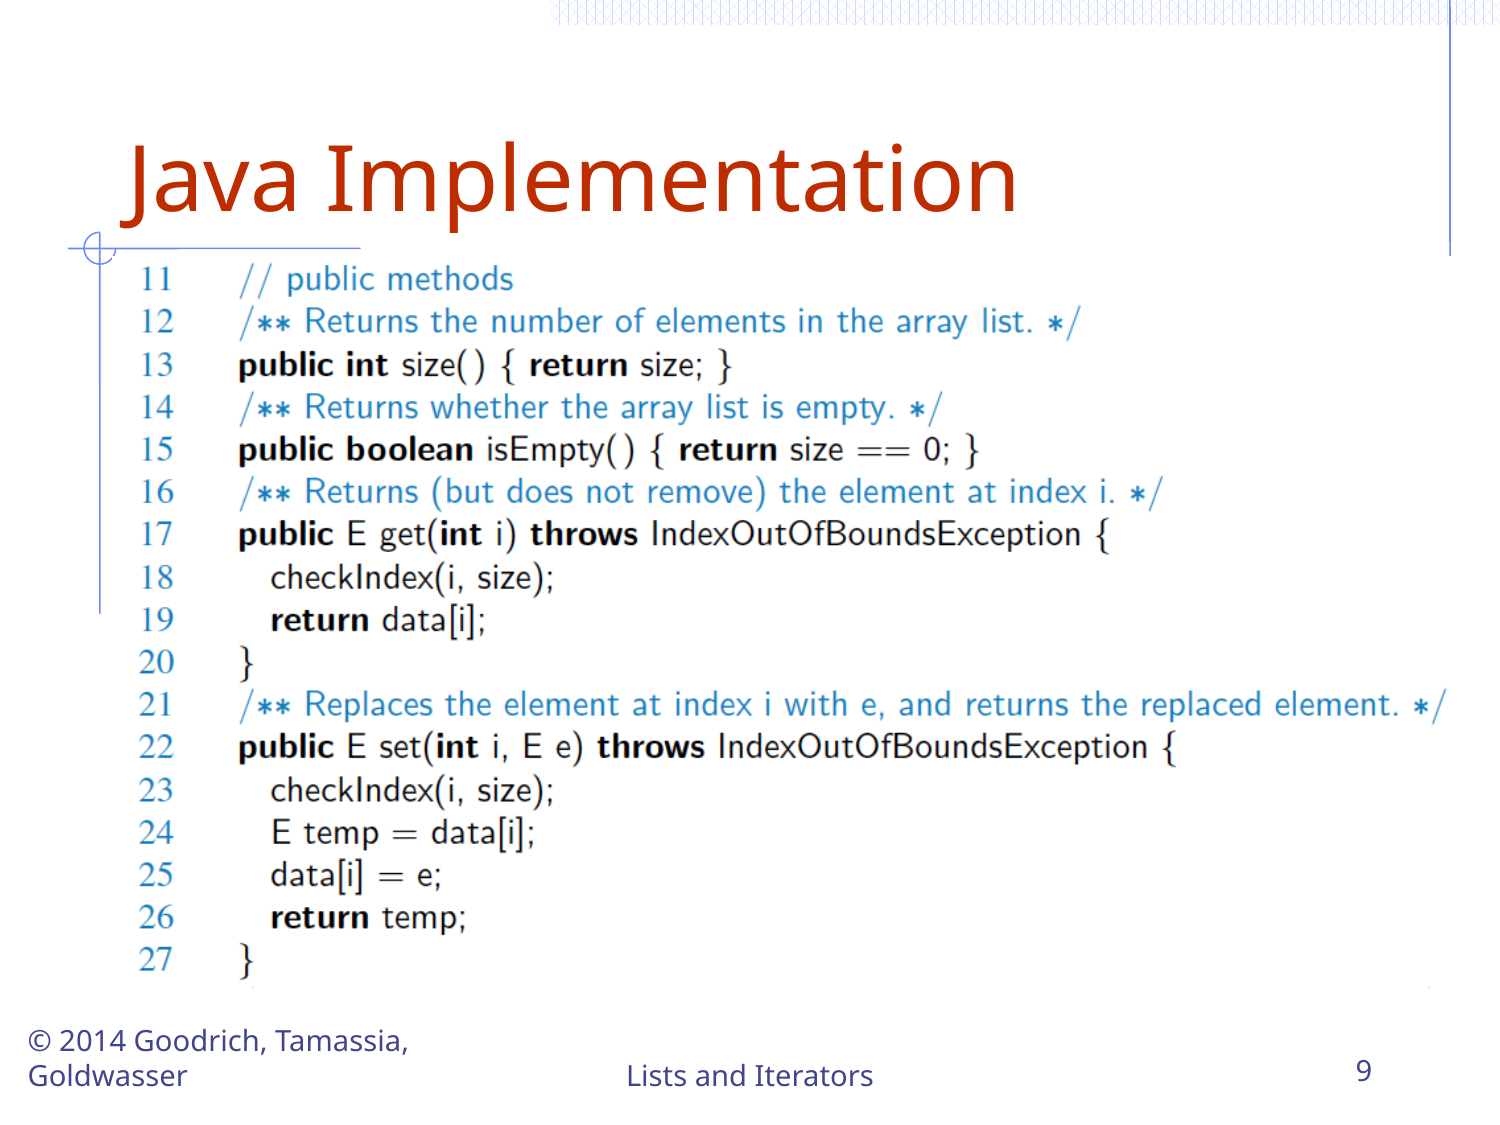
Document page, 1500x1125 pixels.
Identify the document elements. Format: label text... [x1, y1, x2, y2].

slide_number 9 [1074, 1024, 1388, 1101]
footer Lists and Iterators [512, 1024, 988, 1101]
picture [112, 256, 1491, 988]
title Java Implementation [112, 50, 1413, 238]
slide_number © 2014 Goodrich, Tamassia, Goldwasser [12, 1024, 512, 1101]
